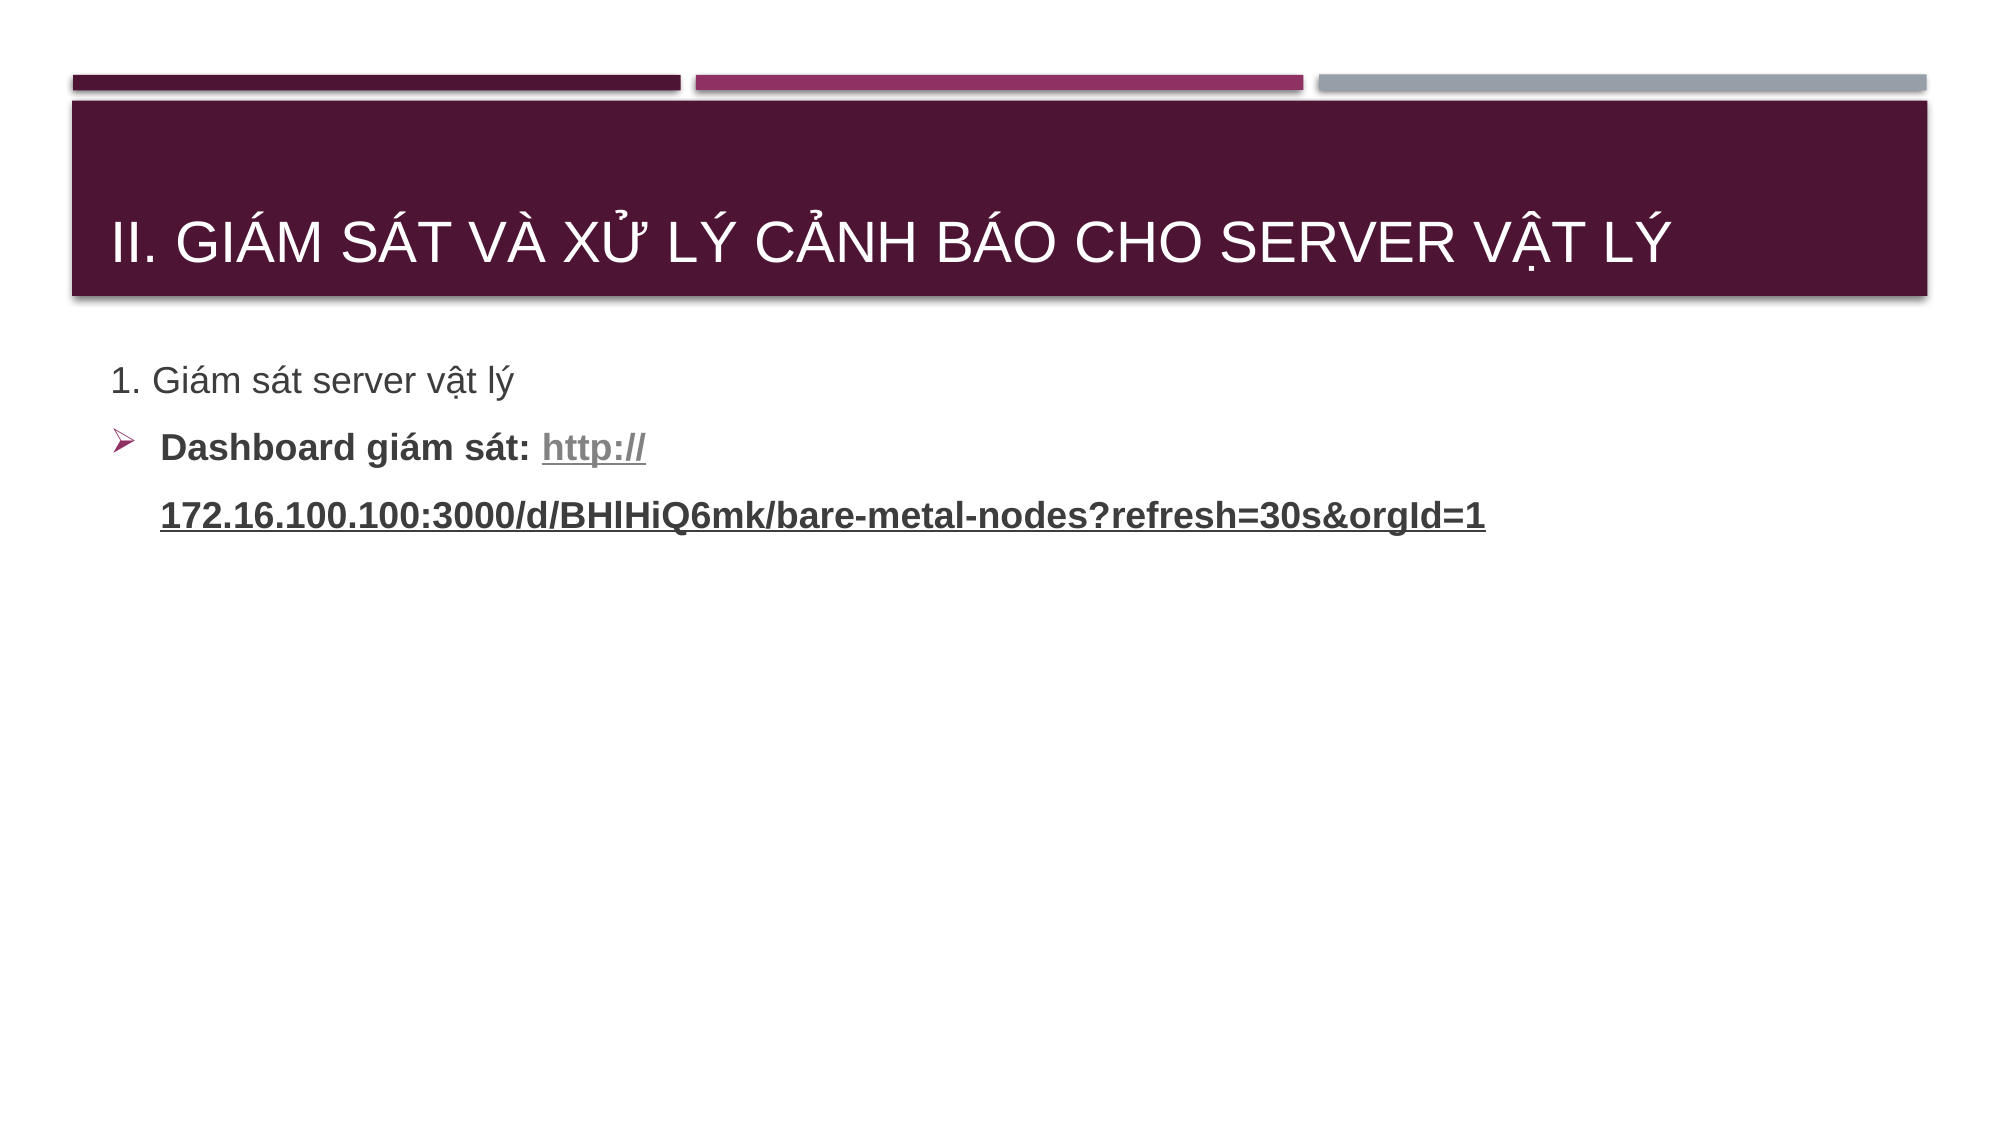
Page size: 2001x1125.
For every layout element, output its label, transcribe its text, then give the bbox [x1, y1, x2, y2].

list 1. Giám sát server vật lý Dashboard giám sát: http://172.16.100.100:3000/d/BHlHiQ6mk/bare-metal-nodes?refresh=30s&orgId=1 [95, 357, 1905, 962]
title II. Giám sát và xử lý cảnh báo cho server vật lý [95, 115, 1905, 282]
